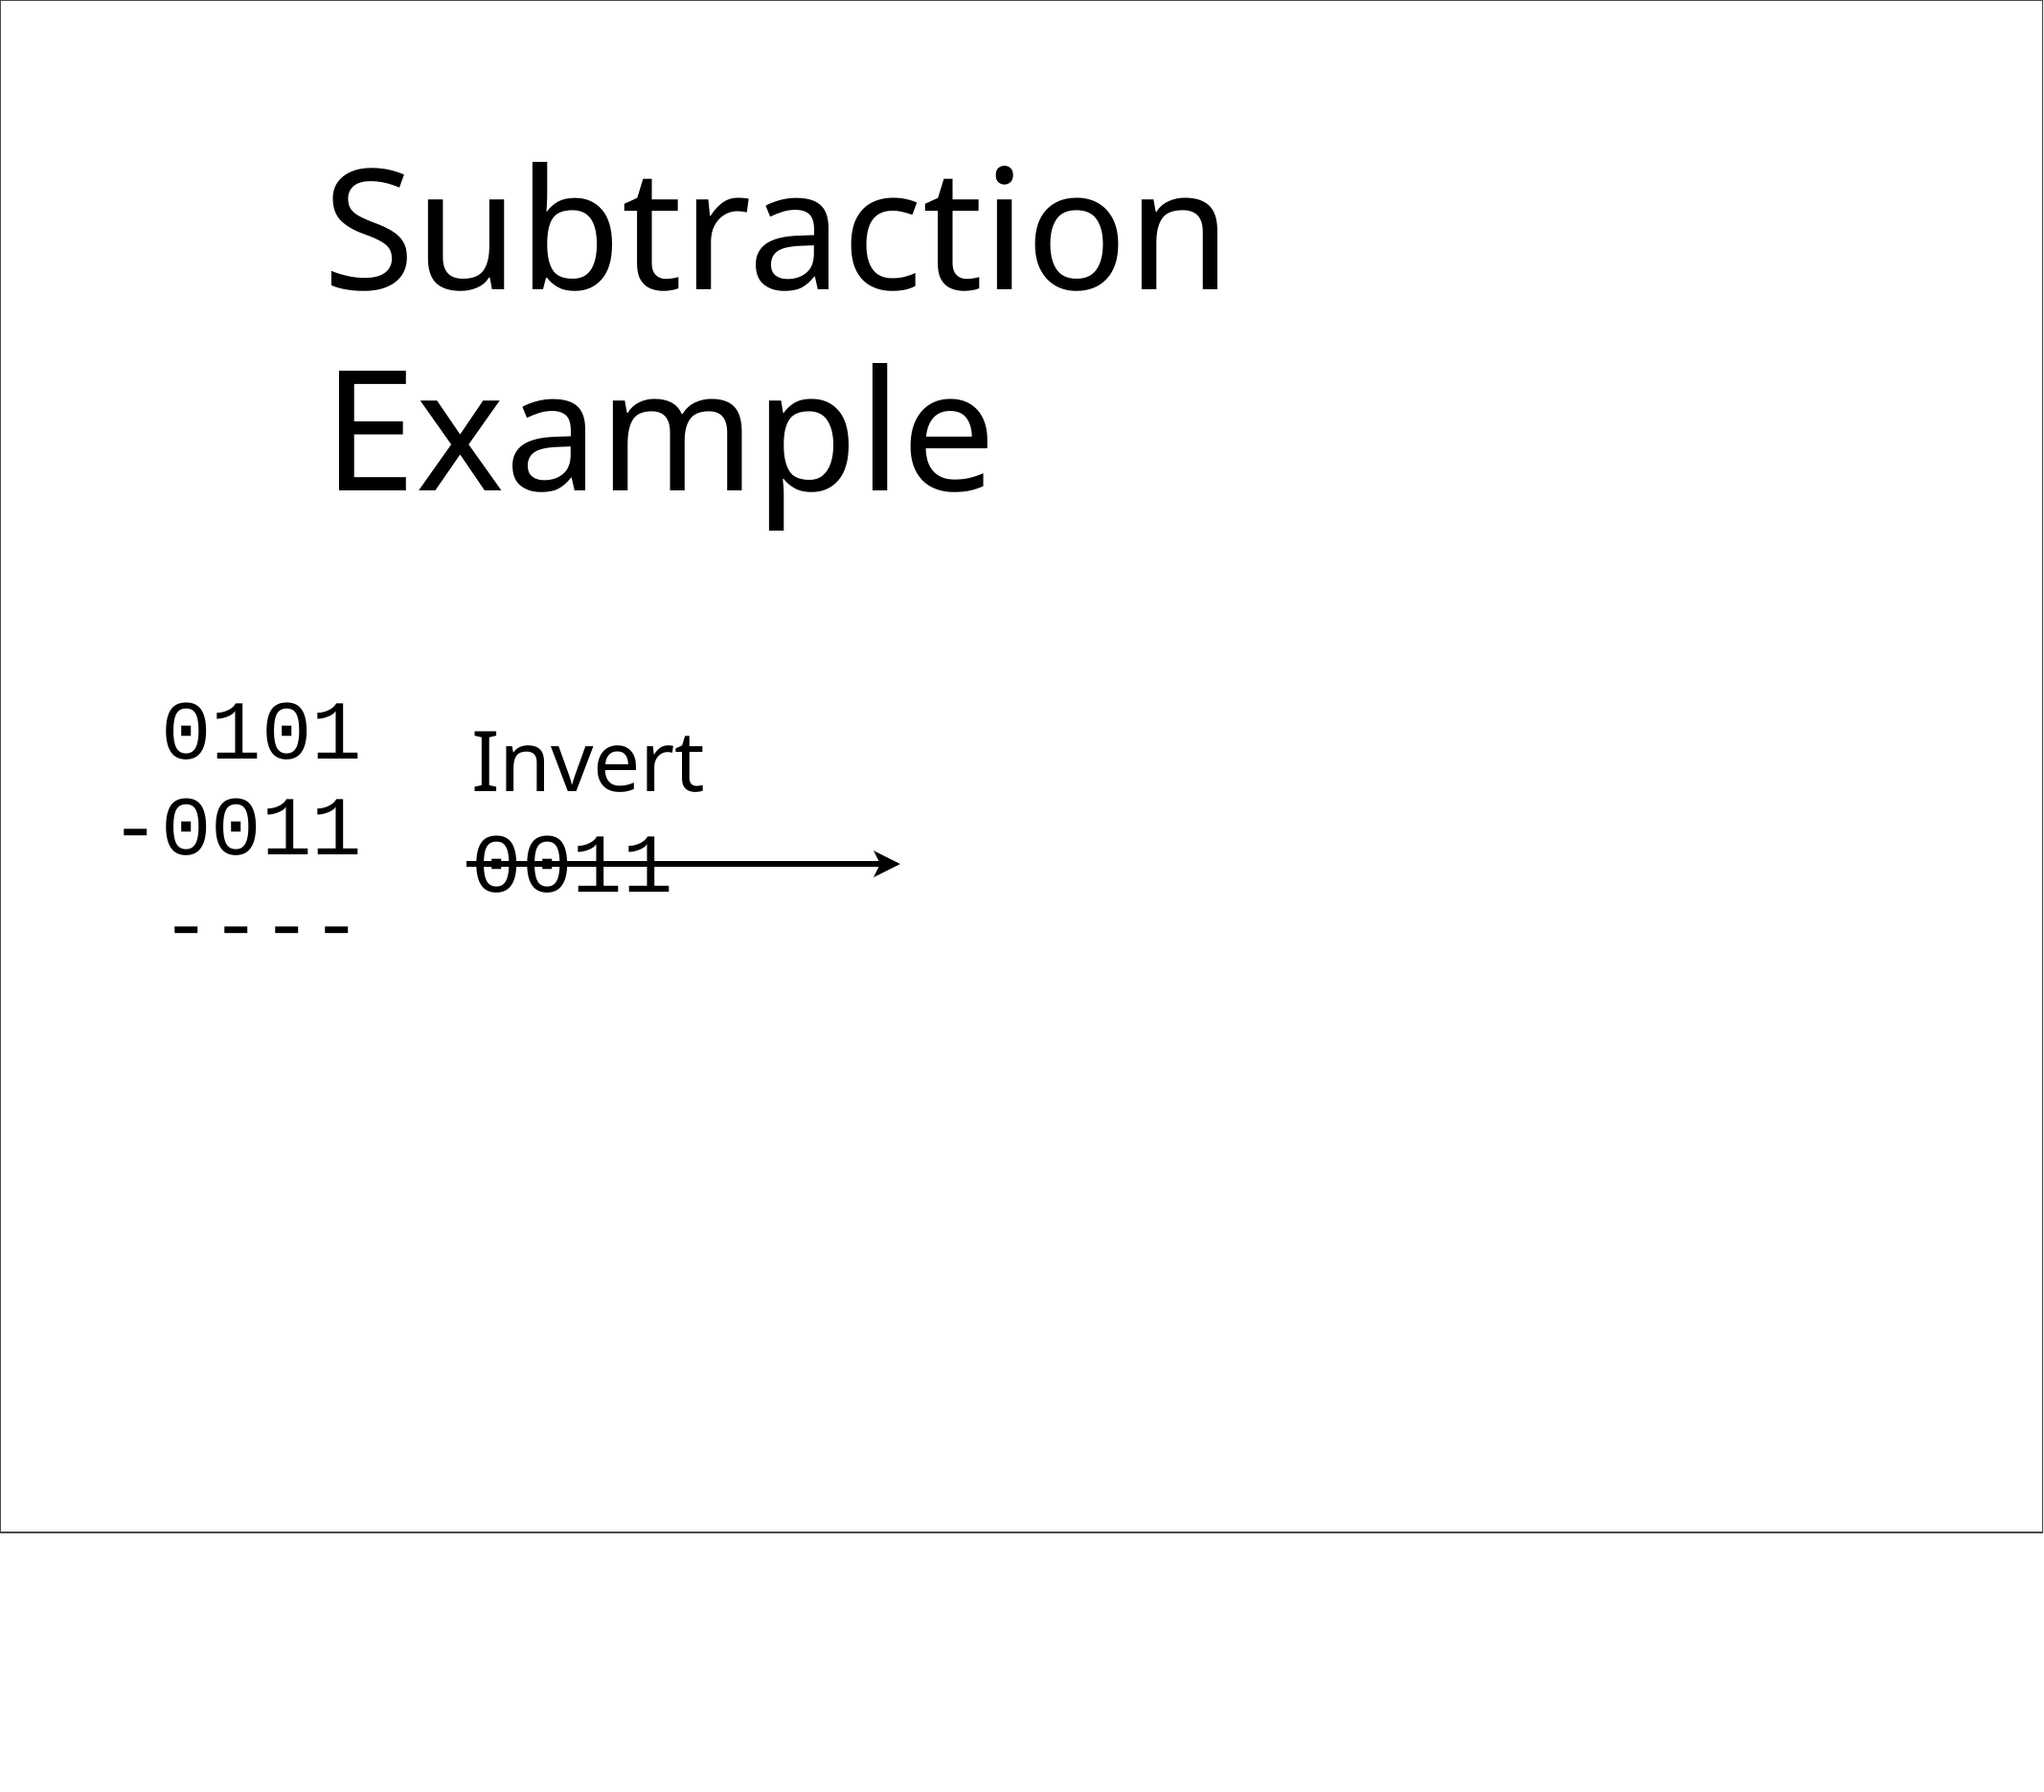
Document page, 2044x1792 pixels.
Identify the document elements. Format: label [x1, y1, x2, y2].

text_box [0, 0, 2044, 1532]
